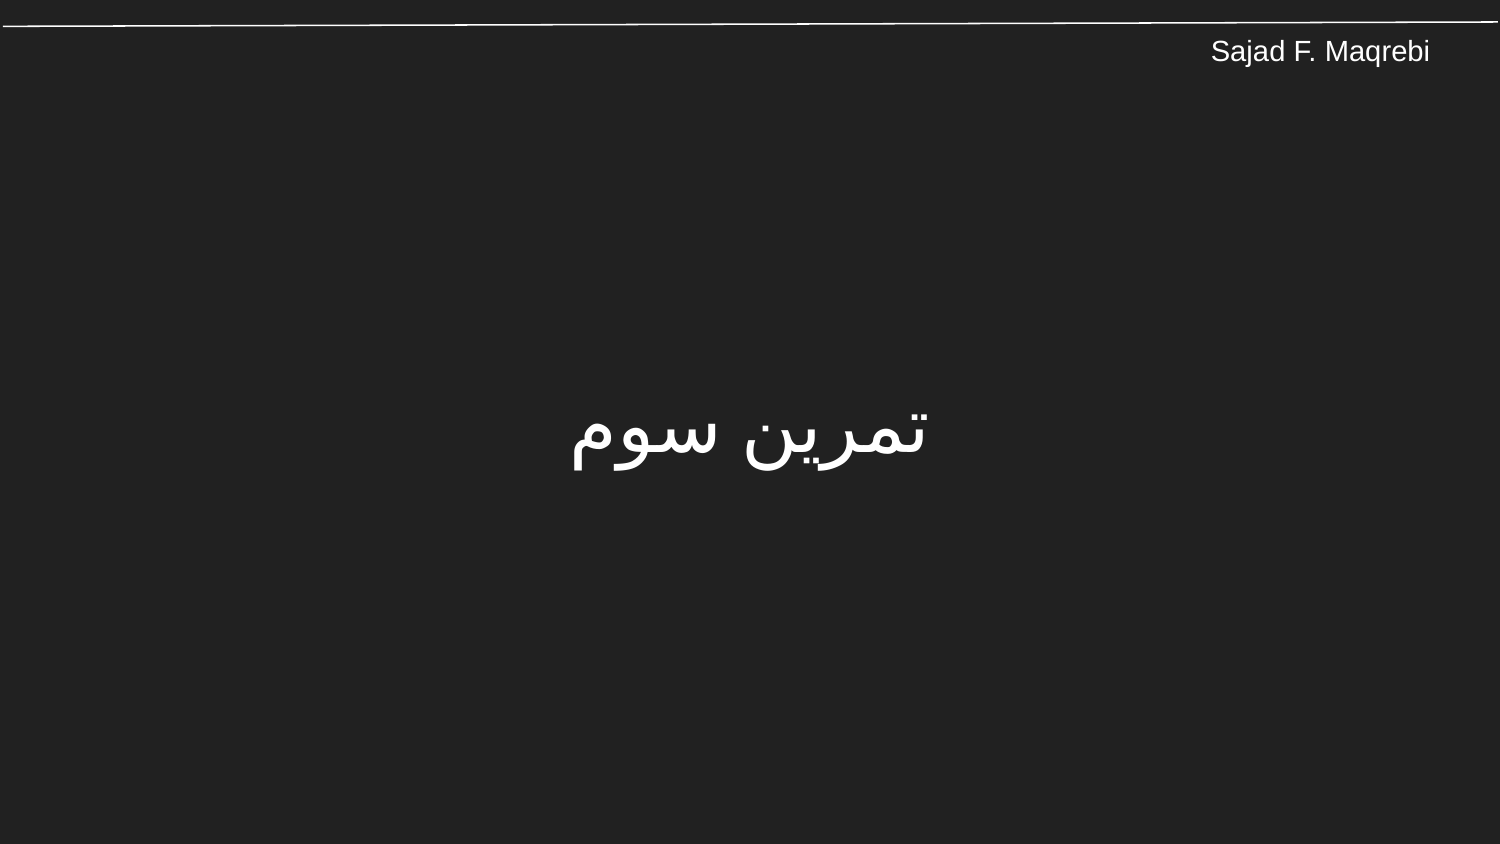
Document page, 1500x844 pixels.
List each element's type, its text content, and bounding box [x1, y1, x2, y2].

title تمرین سوم [51, 352, 1449, 491]
